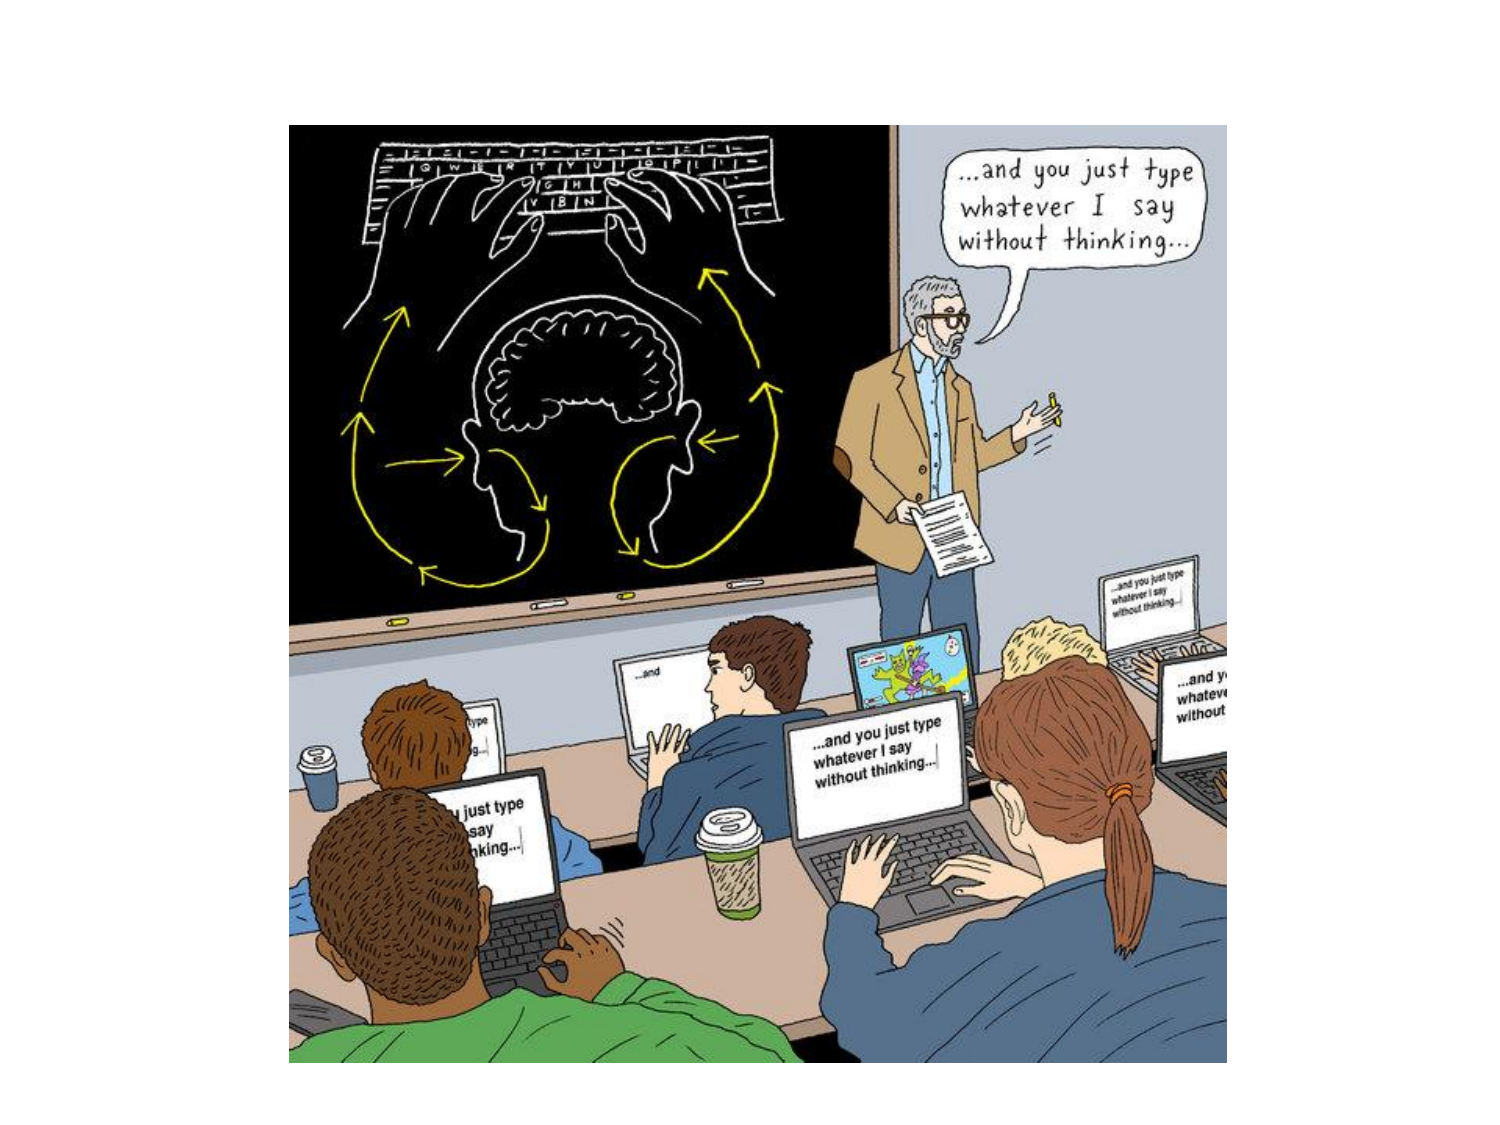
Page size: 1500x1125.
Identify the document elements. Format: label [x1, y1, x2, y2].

picture [289, 125, 1228, 1064]
